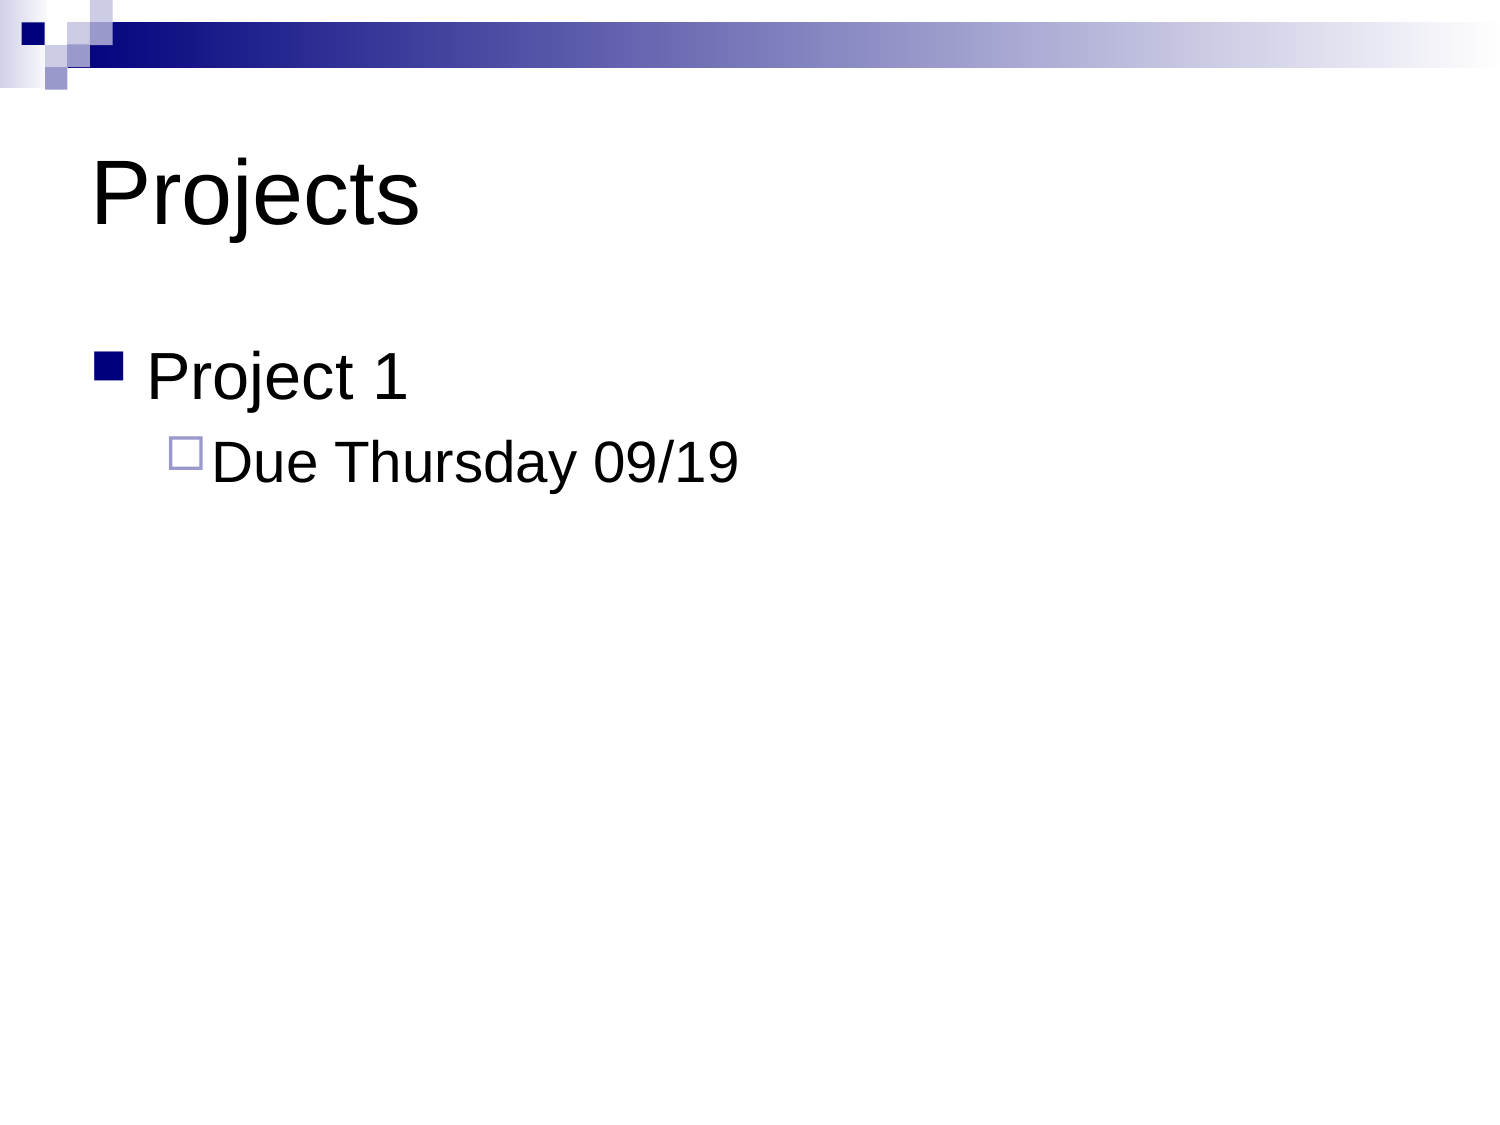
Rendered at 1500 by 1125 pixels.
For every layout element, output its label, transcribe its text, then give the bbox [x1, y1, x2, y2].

list Project 1 Due Thursday 09/19 [75, 324, 1425, 963]
title Projects [75, 75, 1425, 300]
